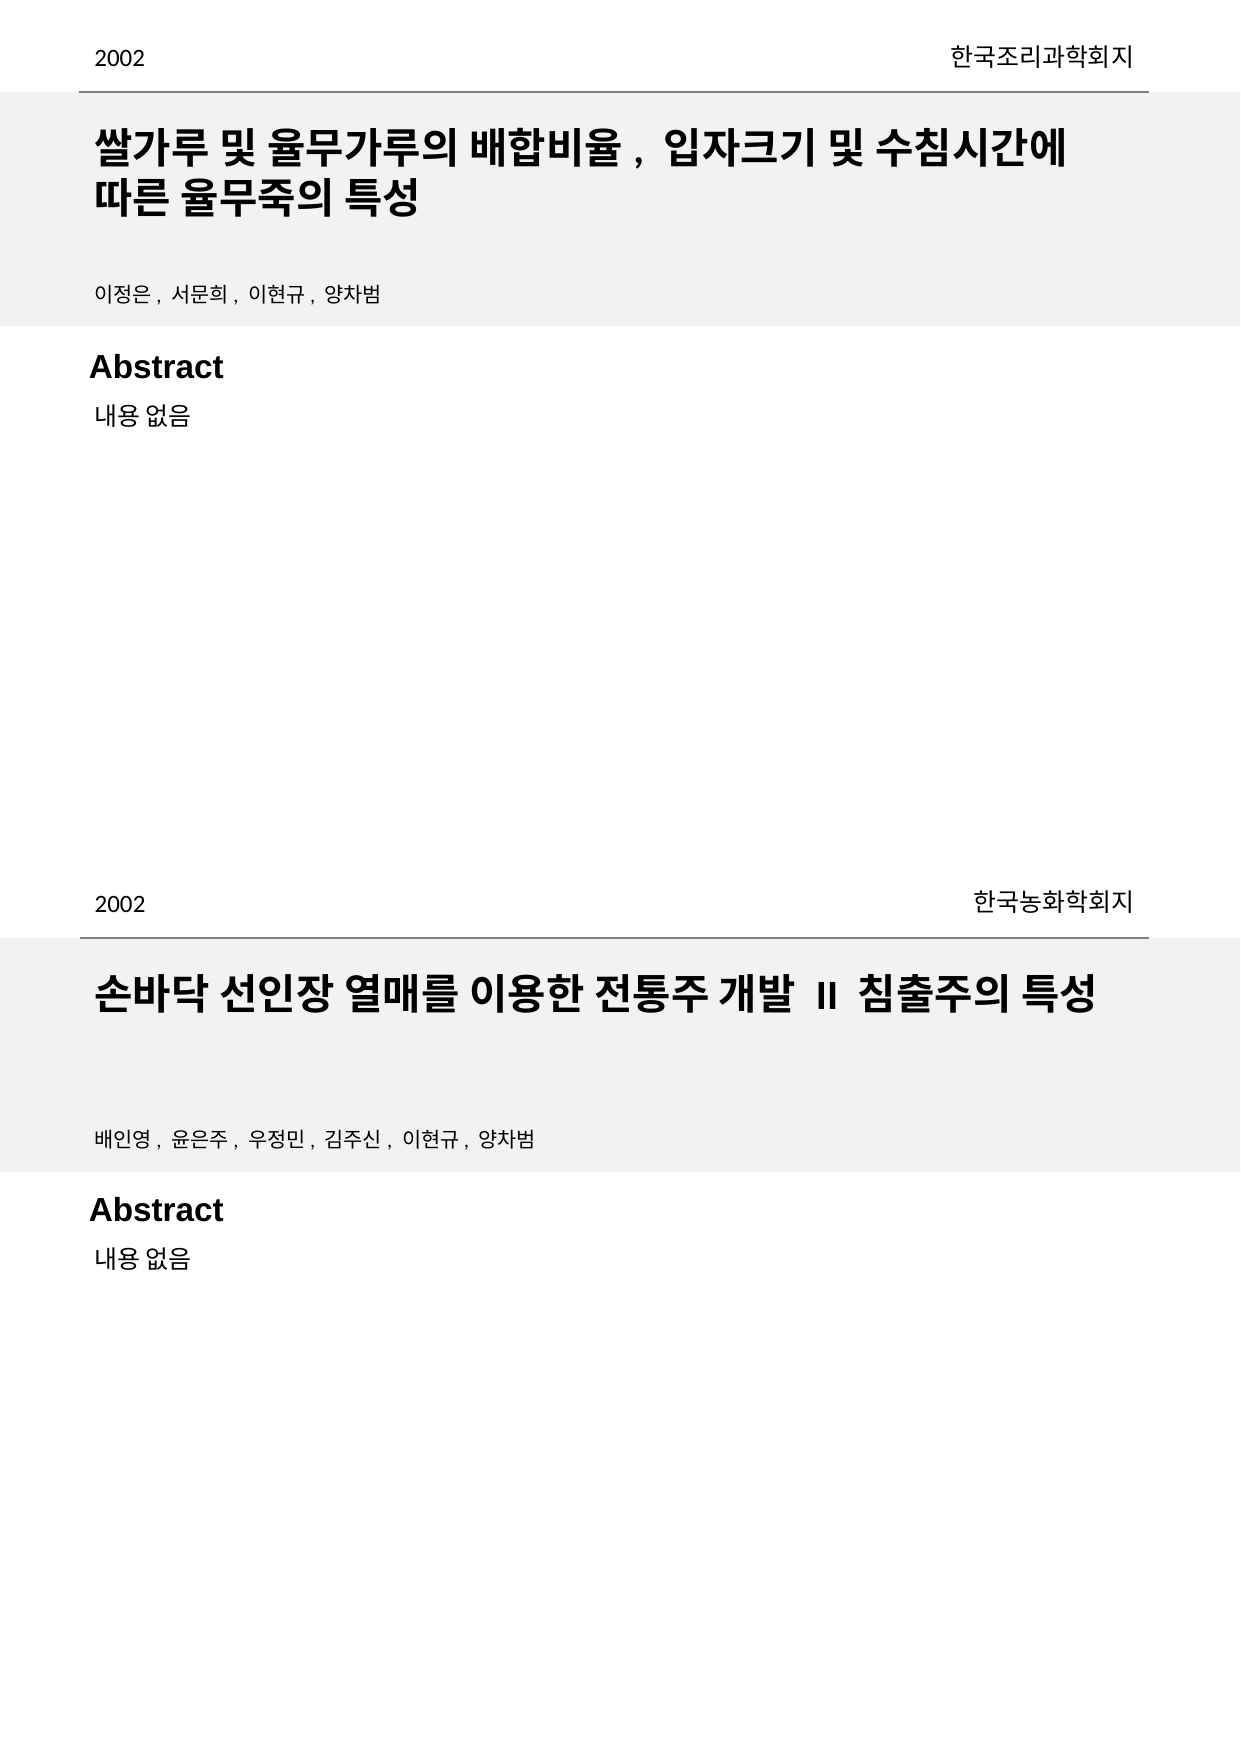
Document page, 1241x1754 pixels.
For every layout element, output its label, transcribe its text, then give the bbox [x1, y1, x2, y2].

list 쌀가루 및 율무가루의 배합비율, 입자크기 및 수침시간에 따른 율무죽의 특성 [79, 114, 1148, 255]
list 한국농화학회지 [620, 875, 1150, 931]
list 이정은, 서문희, 이현규, 양차범 [79, 268, 1150, 324]
list 배인영, 윤은주, 우정민, 김주신, 이현규, 양차범 [79, 1113, 1150, 1169]
list 내용 없음 [79, 1236, 1150, 1664]
list 2002 [79, 876, 408, 932]
list 손바닥 선인장 열매를 이용한 전통주 개발 II 침출주의 특성 [79, 960, 1148, 1101]
list 한국조리과학회지 [620, 30, 1150, 86]
list 2002 [79, 30, 408, 86]
list 내용 없음 [79, 393, 1150, 824]
